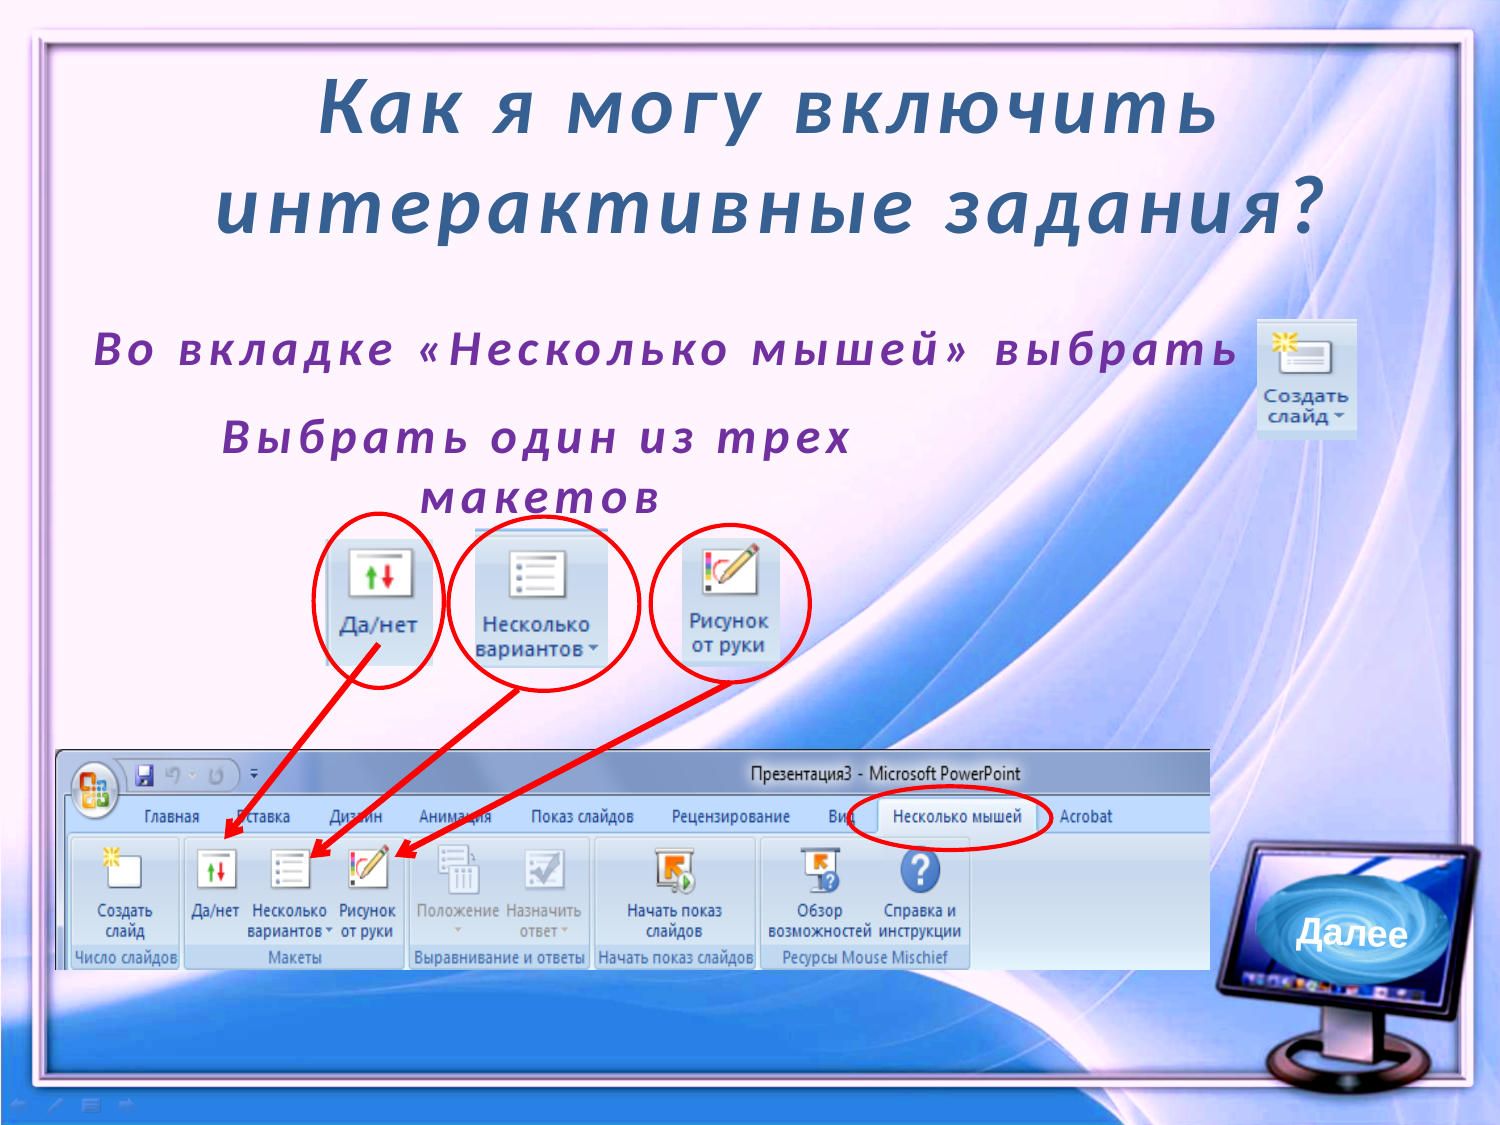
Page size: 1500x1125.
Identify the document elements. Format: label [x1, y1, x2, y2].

picture [0, 0, 1500, 1125]
text_box [1255, 873, 1451, 986]
text_box [225, 686, 378, 842]
text_box [309, 689, 470, 859]
text_box [475, 601, 650, 938]
